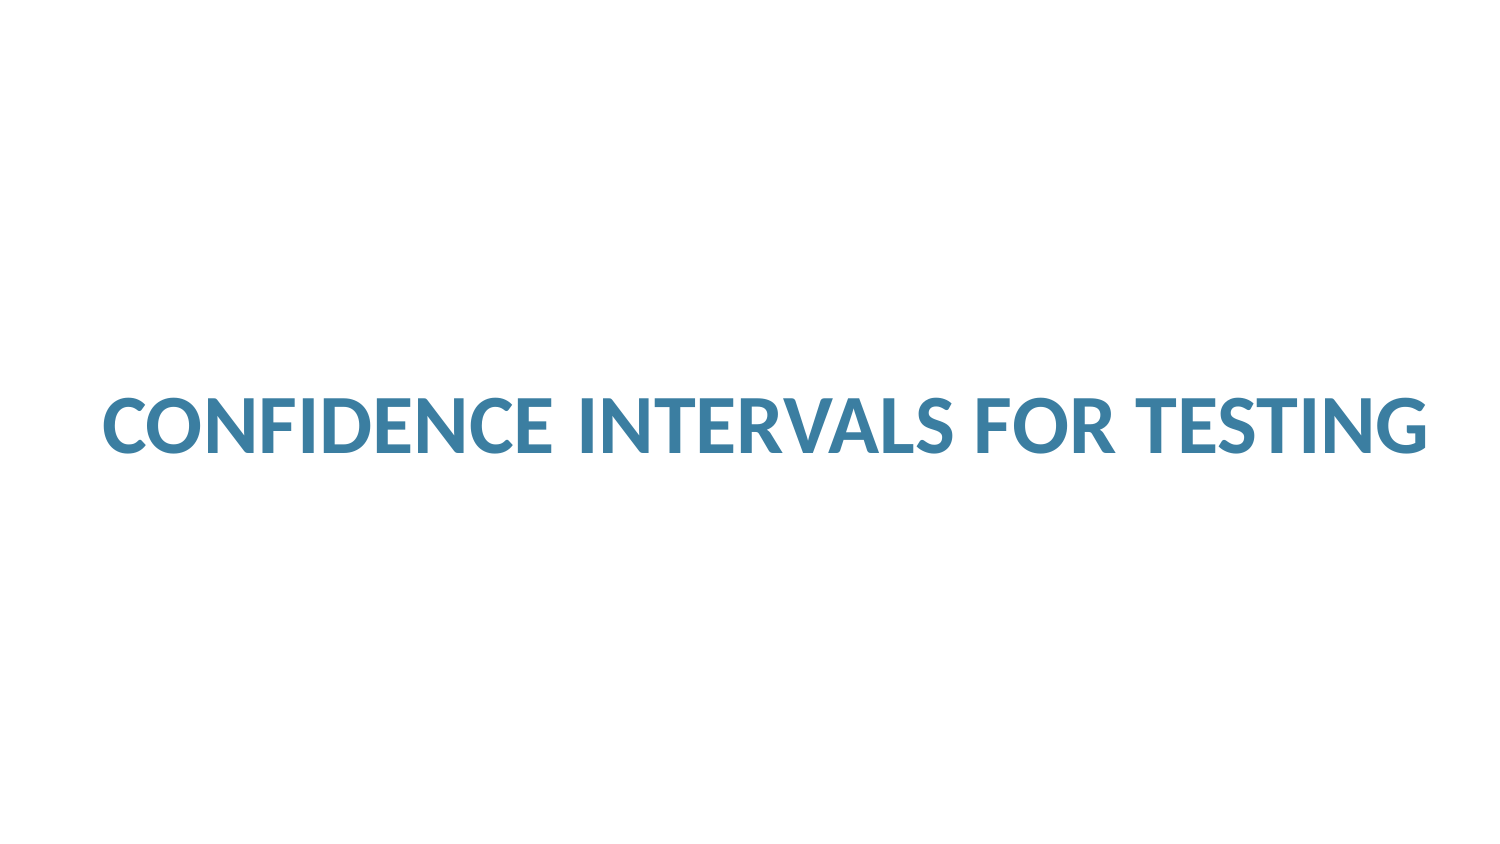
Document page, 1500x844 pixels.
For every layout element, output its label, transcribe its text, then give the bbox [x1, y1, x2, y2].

title Confidence Intervals For Testing [99, 367, 1438, 511]
